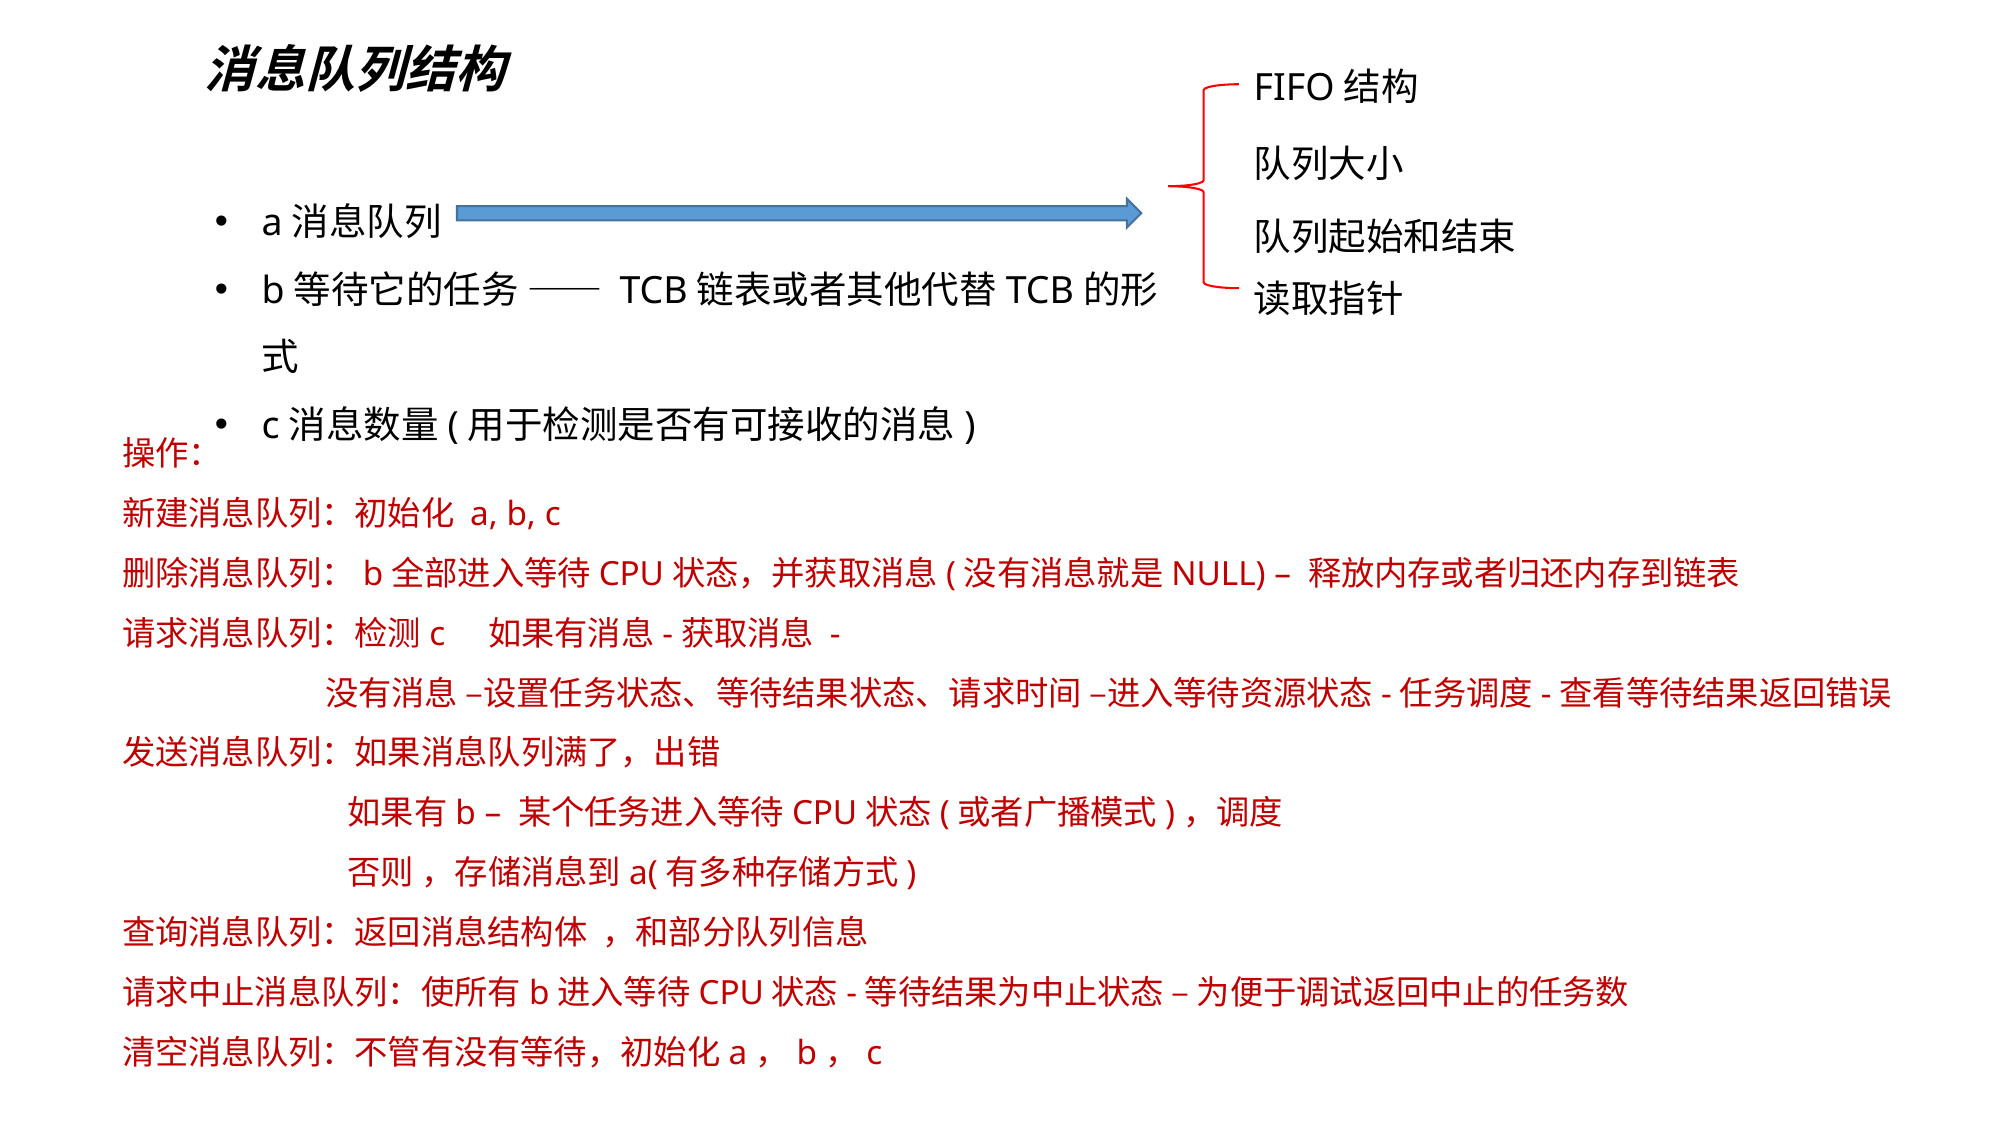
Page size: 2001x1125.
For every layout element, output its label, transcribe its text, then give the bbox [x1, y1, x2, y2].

text_box 操作： 新建消息队列：初始化 a, b, c 删除消息队列：b全部进入等待CPU状态，并获取消息(没有消息就是NULL) – 释放内存或者归还内存到链表 请求消息队列：检测c 如果有消息-获取消息 - 没有消息 –设置任务状态、等待结果状态、请求时间 –进入等待资源状态-任务调度-查看等待结果返回错误 发送消息队列：如果消息队列满了，出错 如果有b – 某个任务进入等待CPU状态(或者广播模式)，调度 否则 ，存储消息到a(有多种存储方式) 查询消息队列：返回消息结构体 ，和部分队列信息 请求中止消息队列：使所有b进入等待CPU状态-等待结果为中止状态 – 为便于调试返回中止的任务数 清空消息队列：不管有没有等待，初始化a，b，c [107, 404, 2000, 1079]
text_box 消息队列结构 [190, 11, 706, 132]
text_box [200, 33, 1551, 457]
